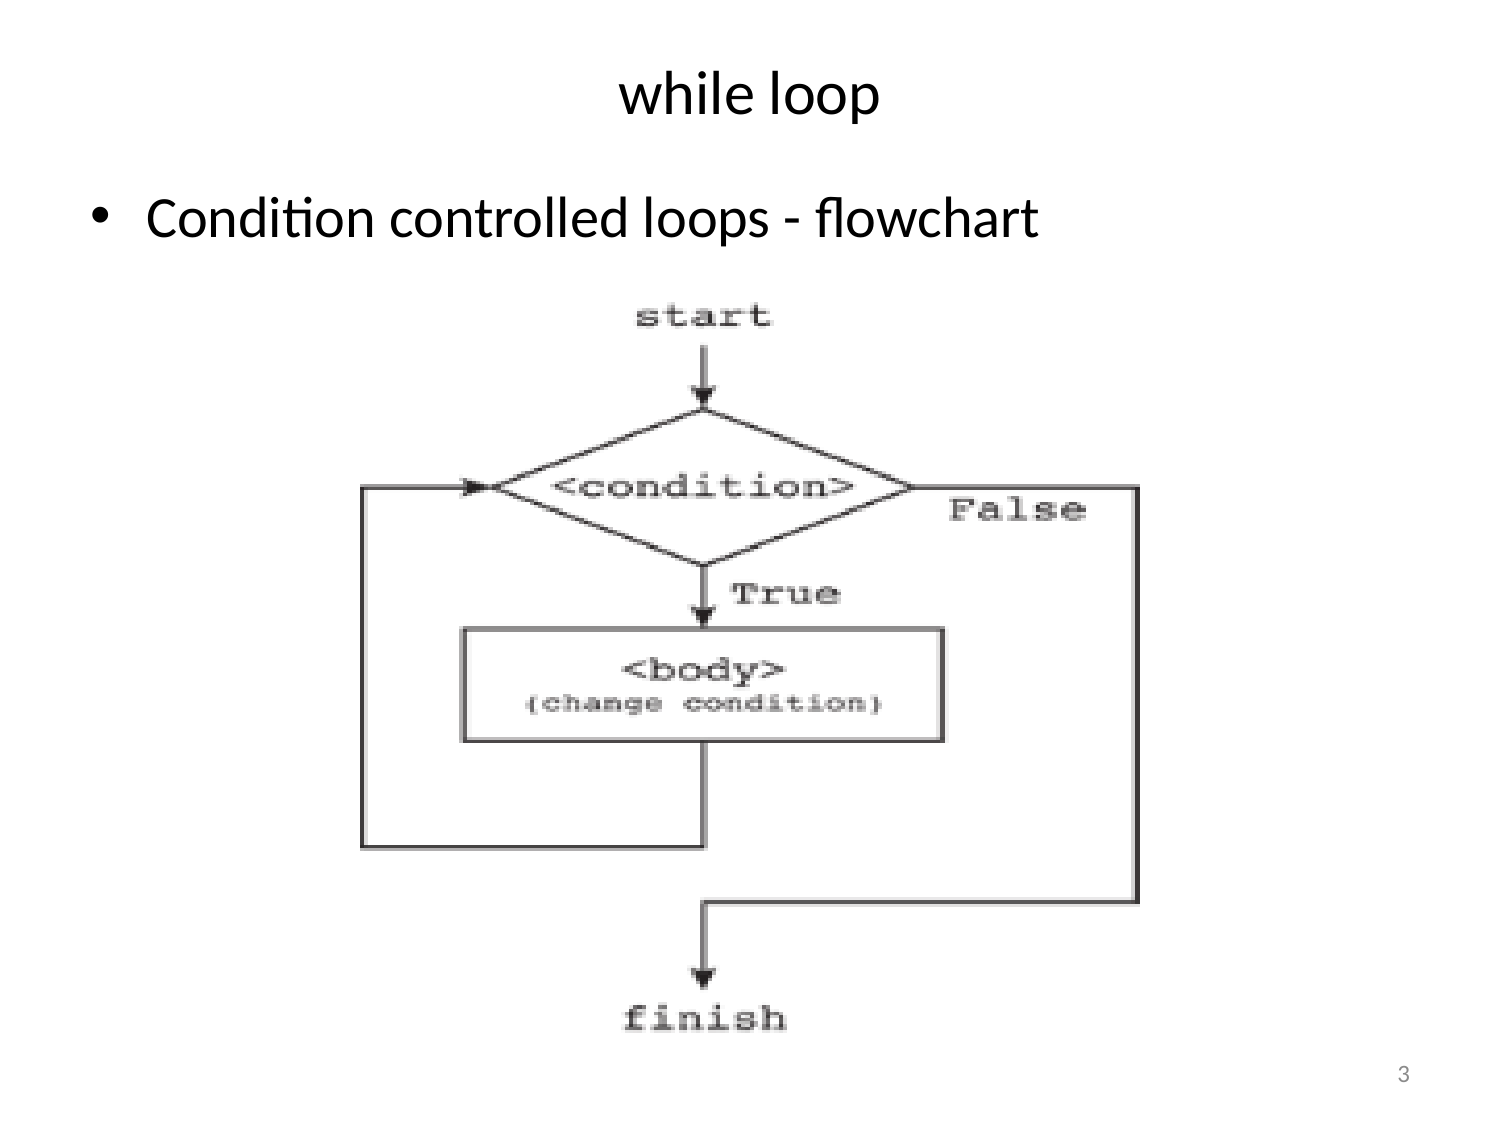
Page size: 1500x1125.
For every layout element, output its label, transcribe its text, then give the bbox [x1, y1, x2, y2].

list Condition controlled loops - flowchart [75, 172, 1425, 1012]
slide_number 3 [1074, 1042, 1425, 1103]
picture [359, 299, 1140, 1043]
title while loop [75, 45, 1425, 172]
